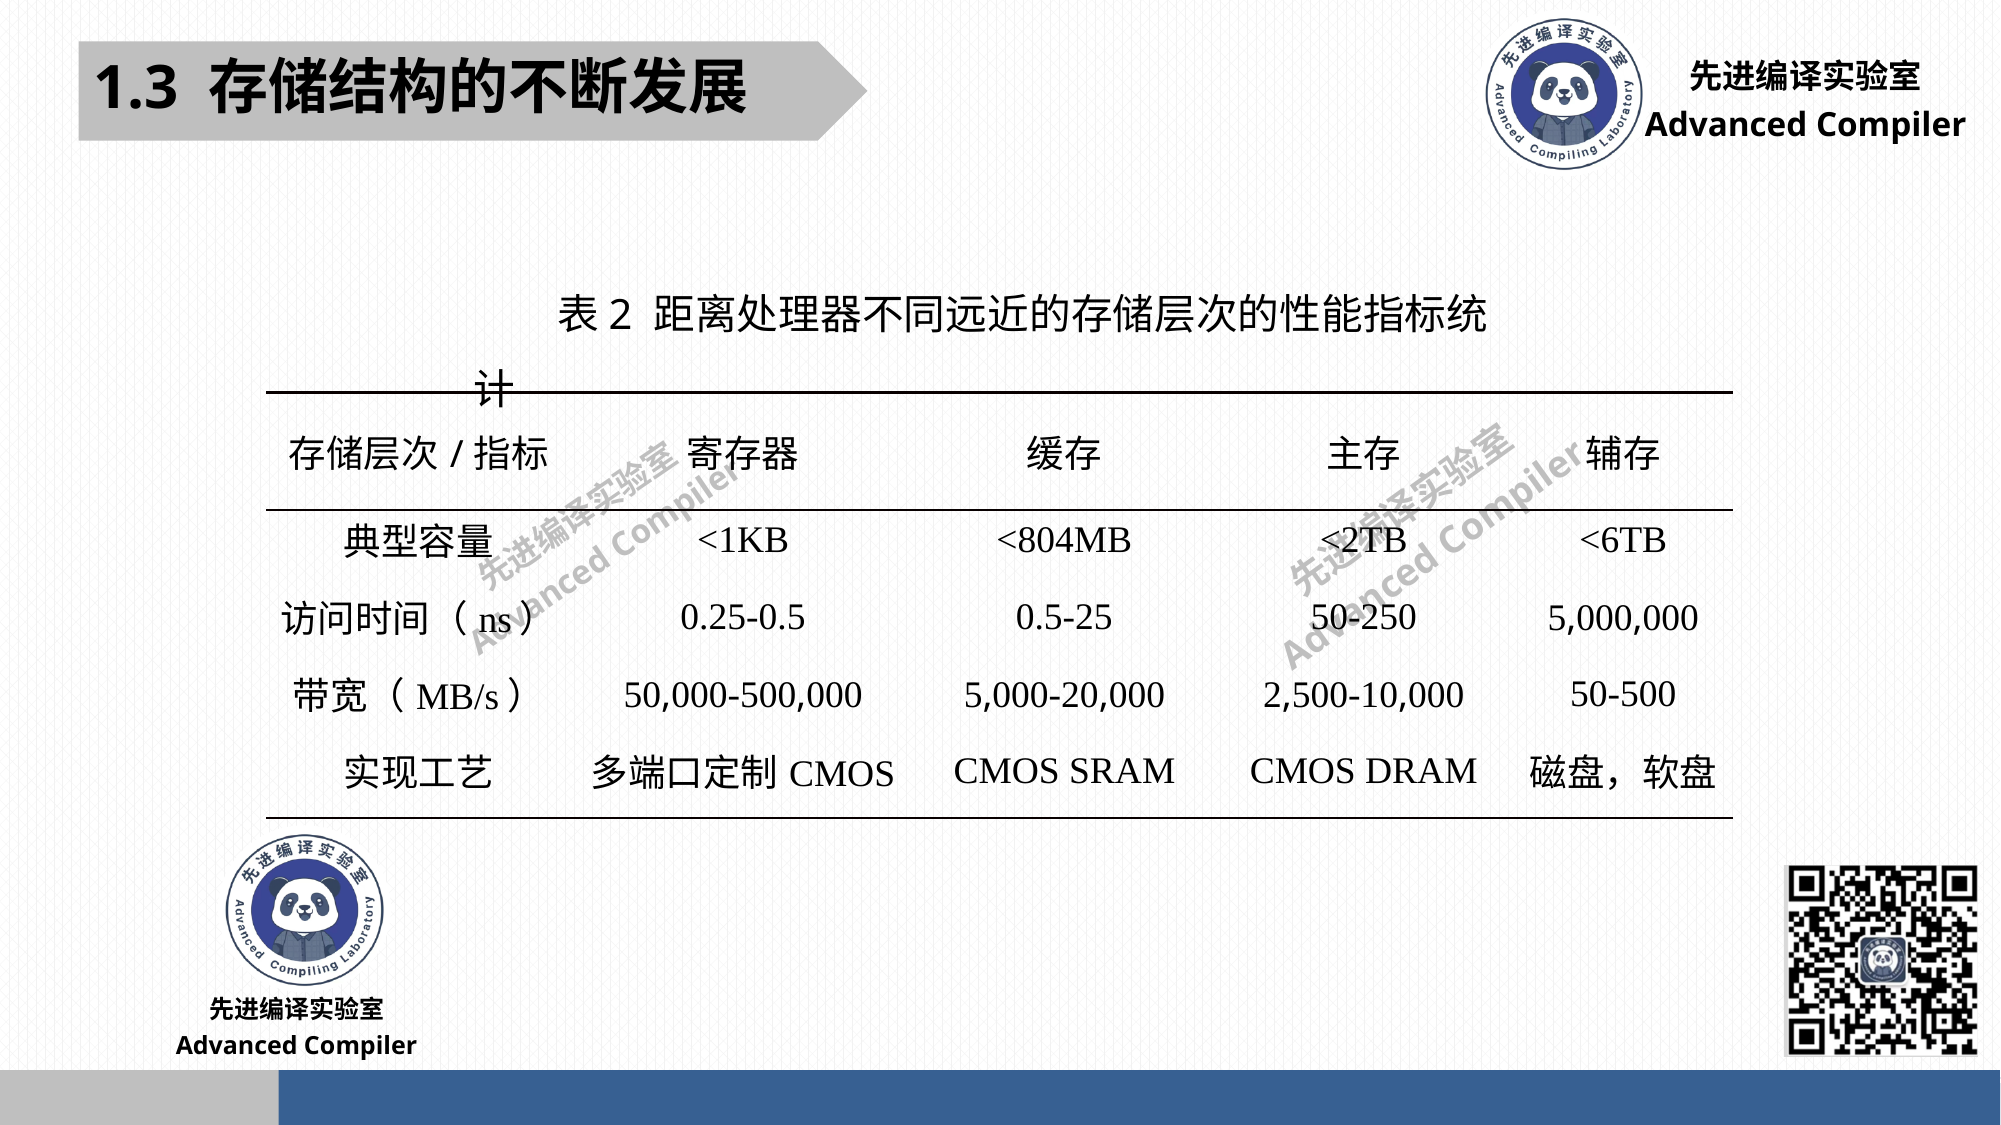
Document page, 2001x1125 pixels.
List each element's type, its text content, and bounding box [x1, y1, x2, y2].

table_cell 0.5-25 [915, 569, 1214, 664]
table_cell 50-500 [1513, 664, 1733, 723]
table_cell 多端口定制CMOS [571, 723, 915, 817]
table_cell 2,500-10,000 [1214, 664, 1513, 723]
table_cell 50-250 [1214, 569, 1513, 664]
picture [1477, 9, 1651, 177]
table_cell 5,000,000 [1513, 569, 1733, 664]
table_cell CMOS DRAM [1214, 723, 1513, 817]
table_header 寄存器 [571, 394, 915, 509]
table_cell 磁盘，软盘 [1513, 723, 1733, 817]
table_cell 5,000-20,000 [915, 664, 1214, 723]
text_box 表2 距离处理器不同远近的存储层次的性能指标统计 [458, 255, 1541, 330]
table_cell CMOS SRAM [915, 723, 1214, 817]
table_cell 50,000-500,000 [571, 664, 915, 723]
table_cell <2TB [1214, 511, 1513, 569]
table_cell 访问时间（ns） [266, 569, 571, 664]
picture [217, 825, 392, 993]
picture [1783, 865, 1978, 1057]
table_cell <1KB [571, 511, 915, 569]
table_cell <6TB [1513, 511, 1733, 569]
table_cell 带宽（MB/s） [266, 664, 571, 723]
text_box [78, 41, 937, 141]
table_header 存储层次/指标 [266, 394, 571, 509]
table_header 主存 [1214, 394, 1513, 509]
text_box [0, 1068, 281, 1125]
table_cell 实现工艺 [266, 723, 571, 817]
table_cell 0.25-0.5 [571, 569, 915, 664]
table_header 缓存 [915, 394, 1214, 509]
table_header 辅存 [1513, 394, 1733, 509]
table_cell <804MB [915, 511, 1214, 569]
table_cell 典型容量 [266, 511, 571, 569]
text_box [281, 1068, 2000, 1125]
